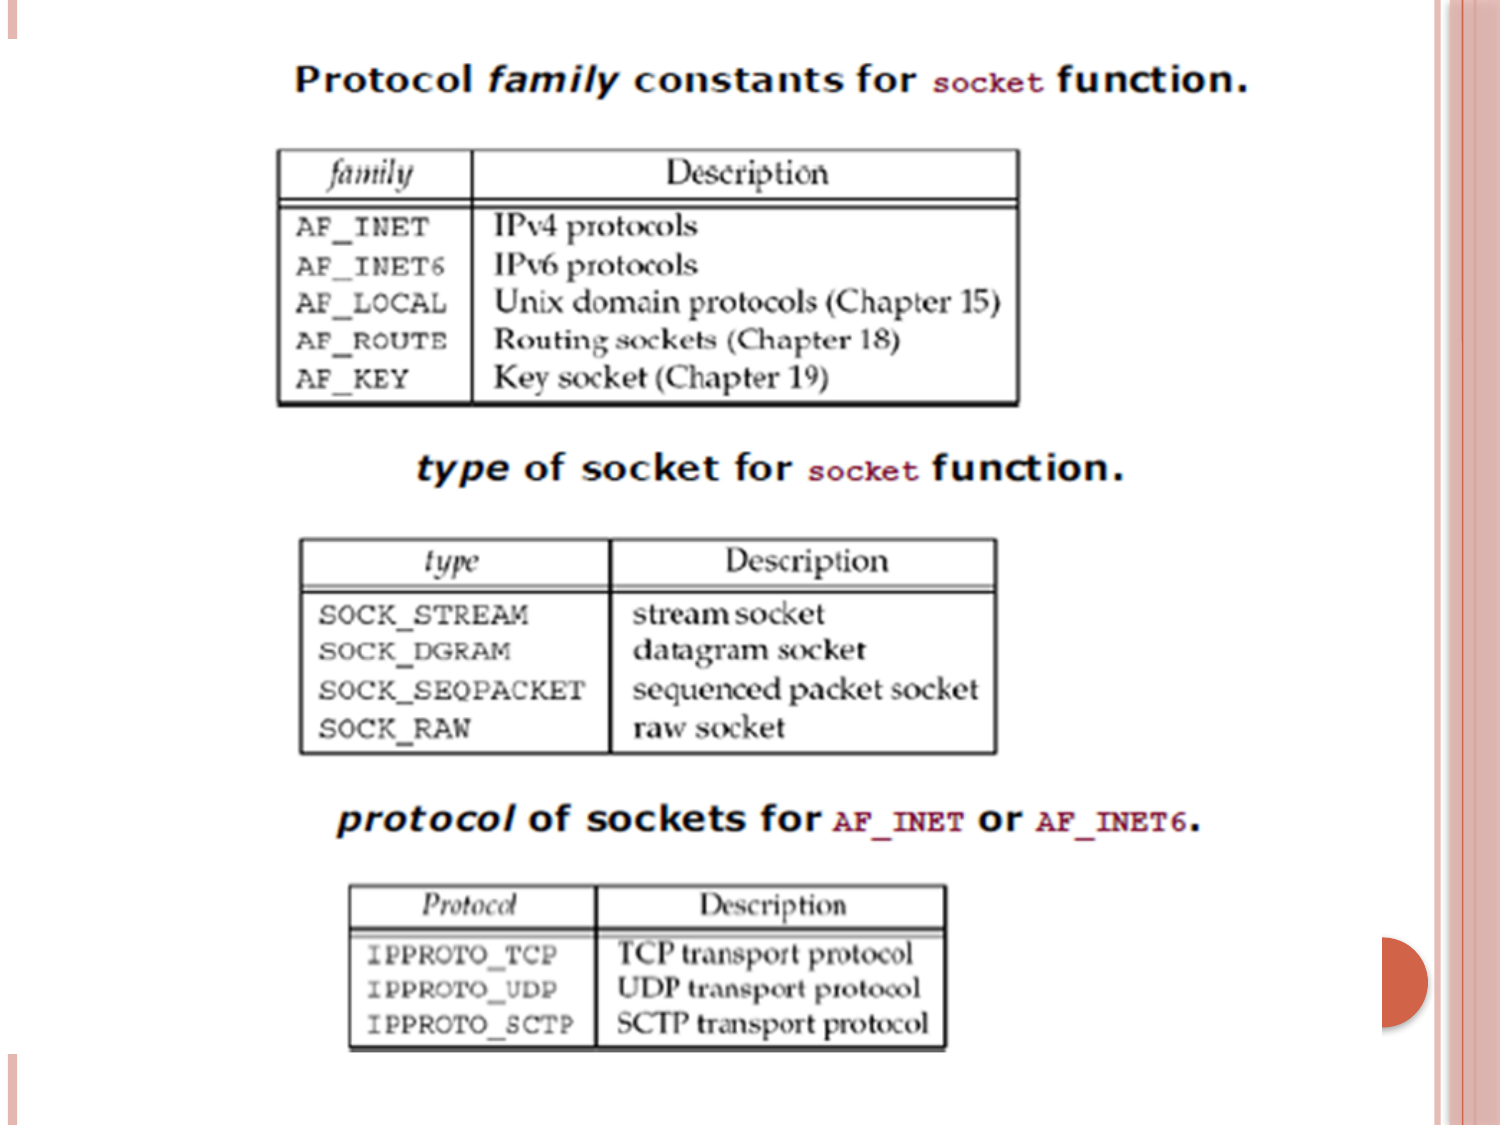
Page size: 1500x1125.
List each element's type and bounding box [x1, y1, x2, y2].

picture [0, 39, 1383, 1055]
